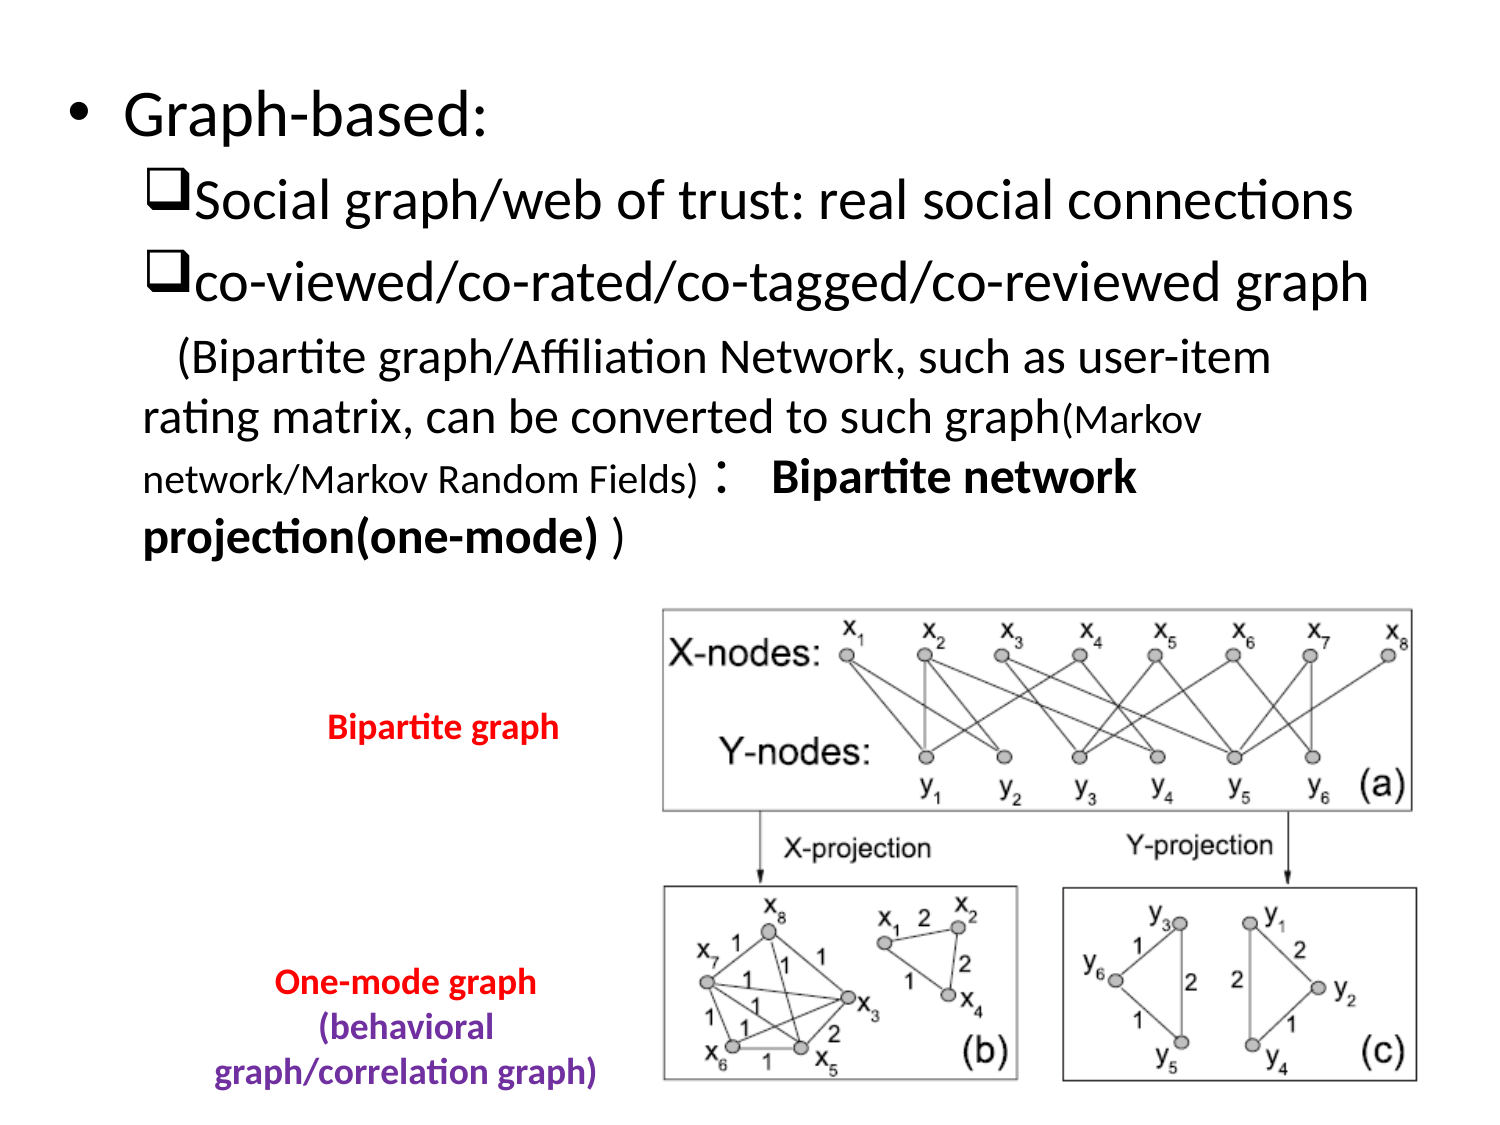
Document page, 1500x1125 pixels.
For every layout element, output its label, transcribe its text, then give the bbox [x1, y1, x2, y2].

list Graph-based: Social graph/web of trust: real social connections co-viewed/co-rated/co-tagged/co-reviewed graph (Bipartite graph/Affiliation Network, such as user-item rating matrix, can be converted to such graph(Markov network/Markov Random Fields)：Bipartite network projection(one-mode) ) [52, 62, 1403, 805]
text_box One-mode graph (behavioral graph/correlation graph) [174, 949, 638, 1100]
text_box Bipartite graph [312, 694, 588, 755]
picture [649, 599, 1430, 1088]
